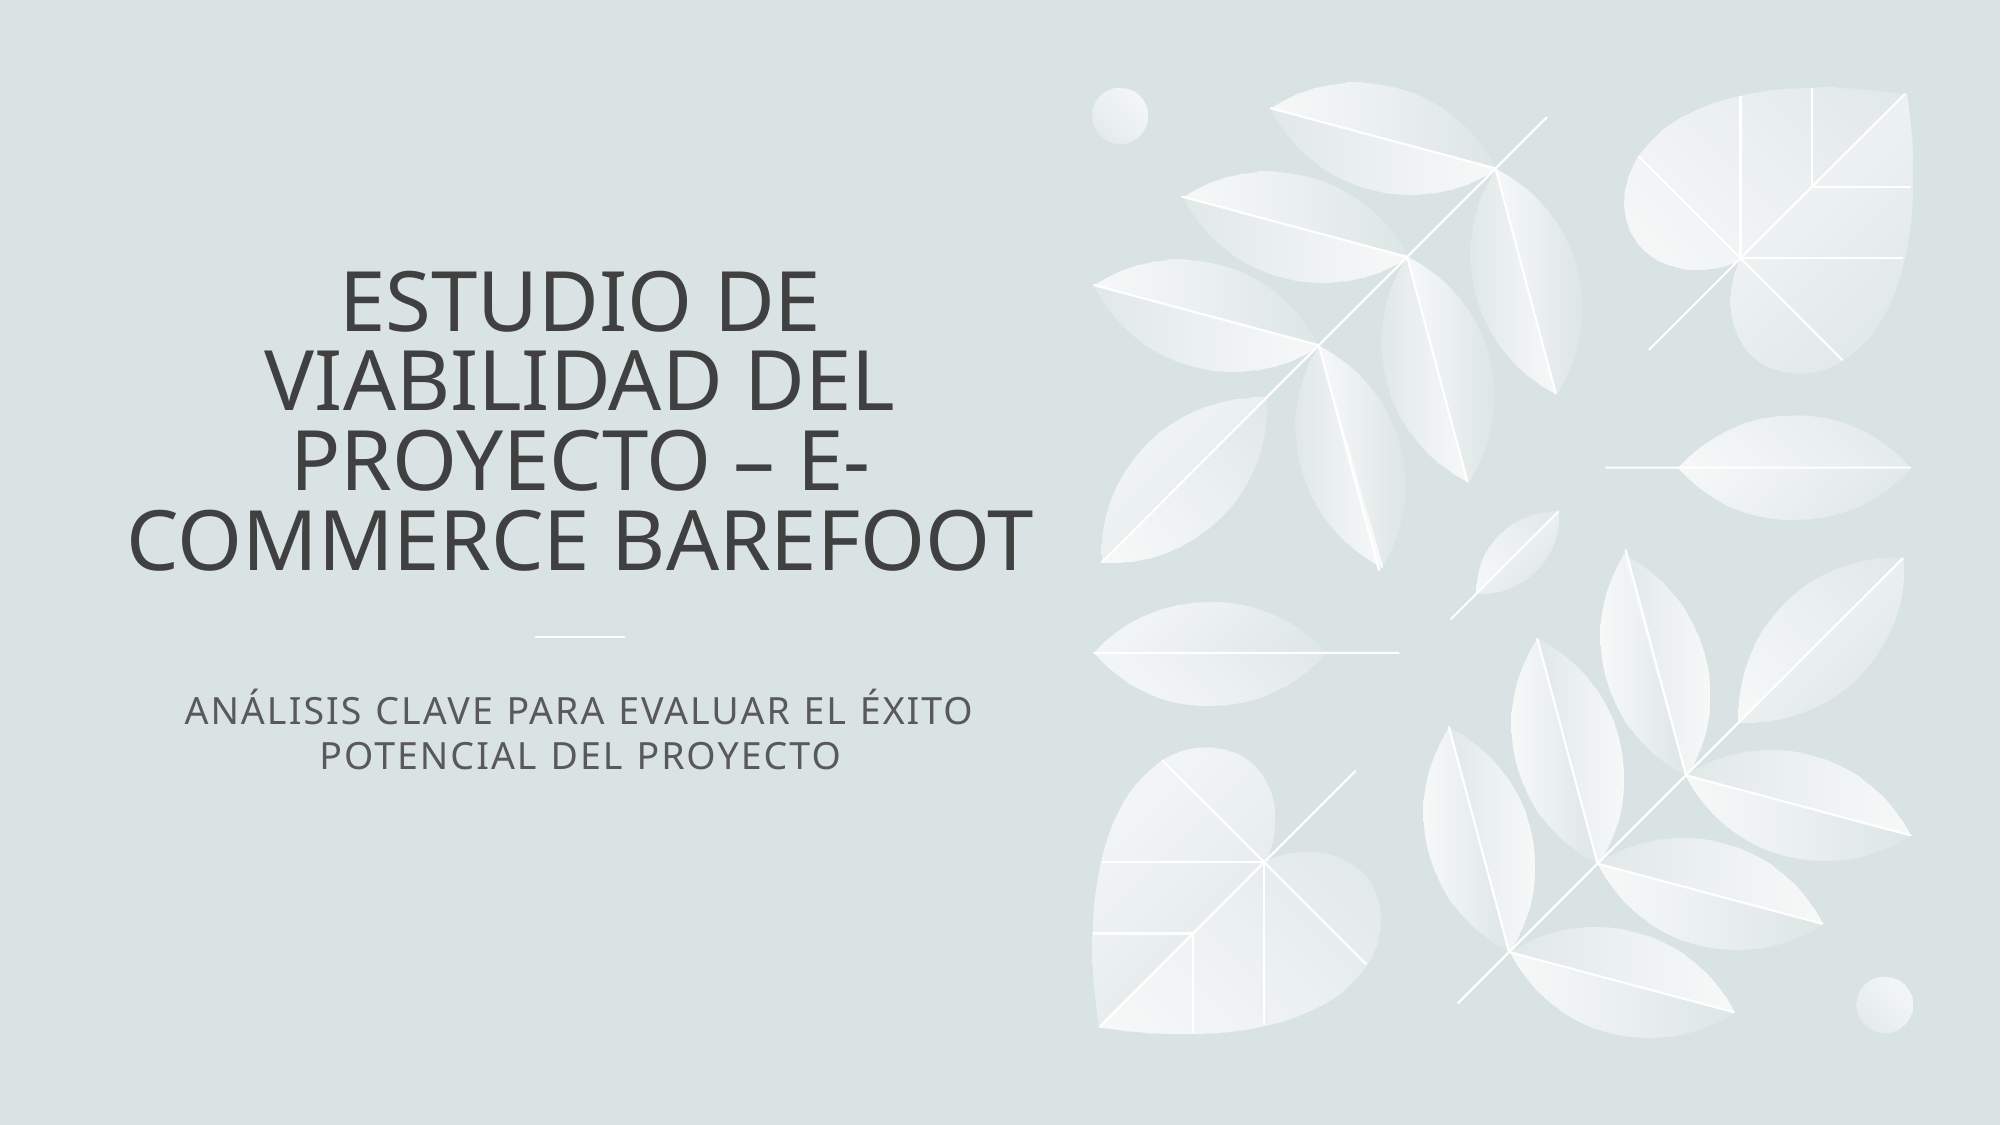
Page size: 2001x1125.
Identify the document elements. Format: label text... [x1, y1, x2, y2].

subtitle Análisis clave para evaluar el éxito potencial del proyecto [100, 679, 1061, 934]
title Estudio de Viabilidad del Proyecto – E-commerce Barefoot [100, 114, 1061, 595]
